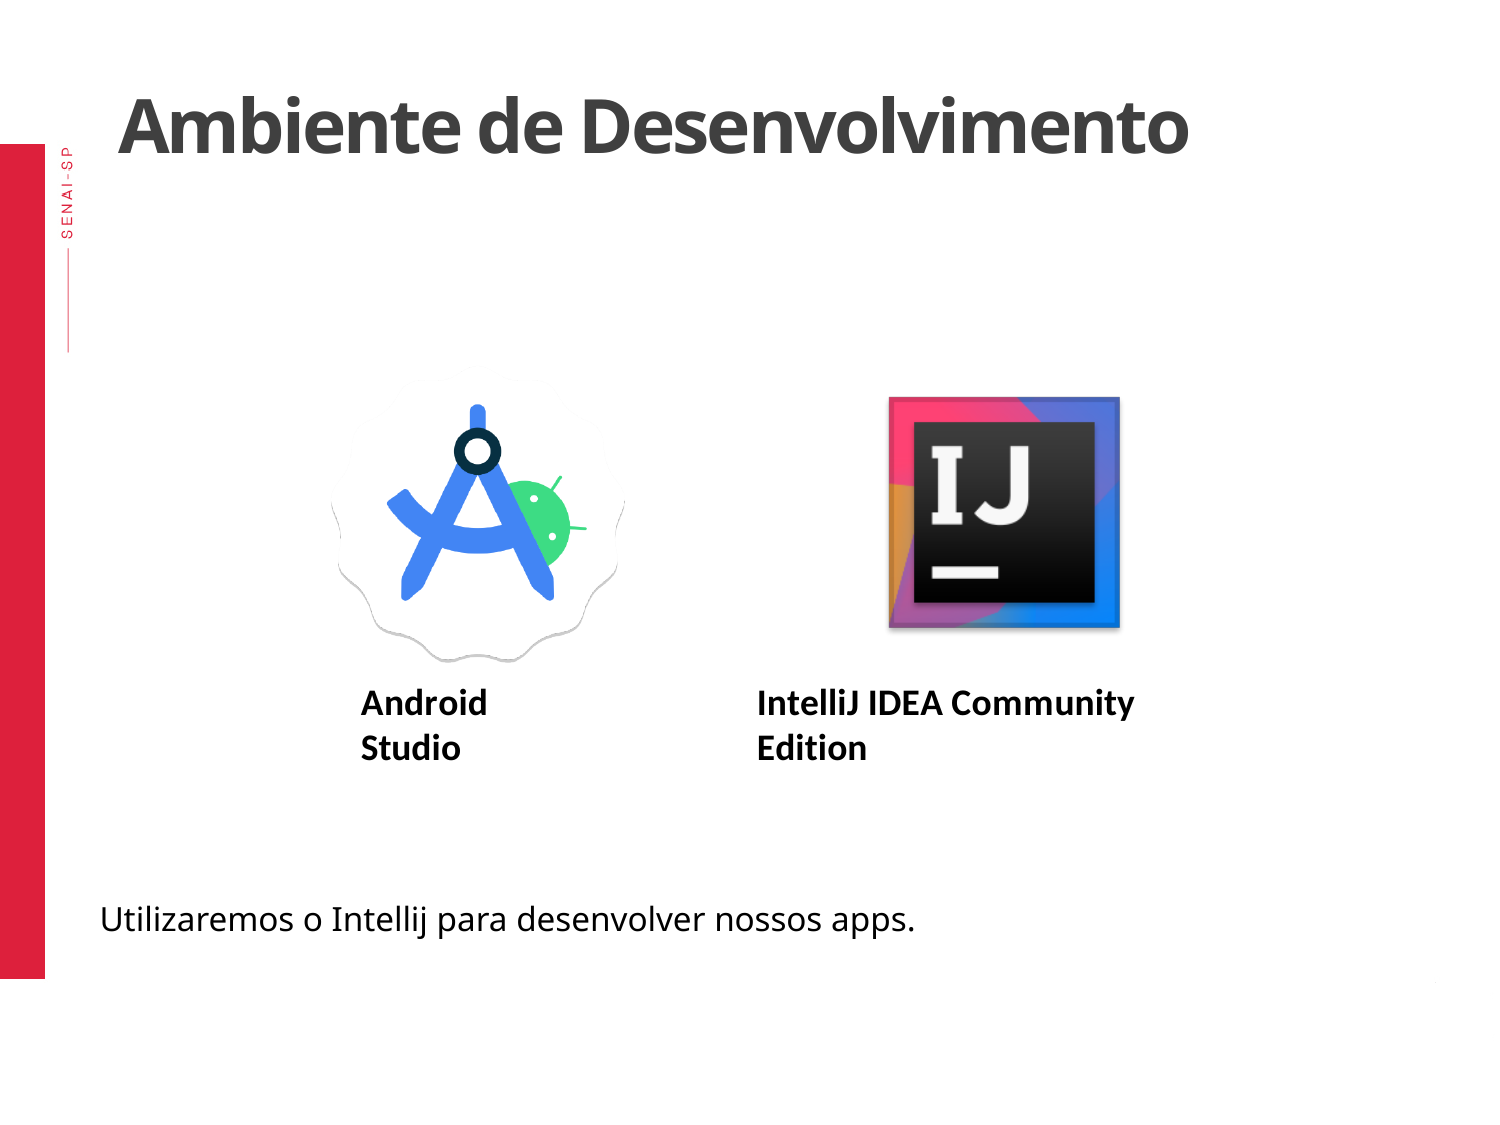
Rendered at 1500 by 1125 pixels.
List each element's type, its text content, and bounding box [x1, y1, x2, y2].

text_box IntelliJ IDEA Community Edition [754, 675, 1252, 768]
text_box Android Studio [358, 675, 596, 768]
text_box Utilizaremos o Intellij para desenvolver nossos apps. [84, 870, 1337, 1020]
text_box Ambiente de Desenvolvimento [116, 76, 1420, 169]
picture [0, 0, 1500, 1125]
